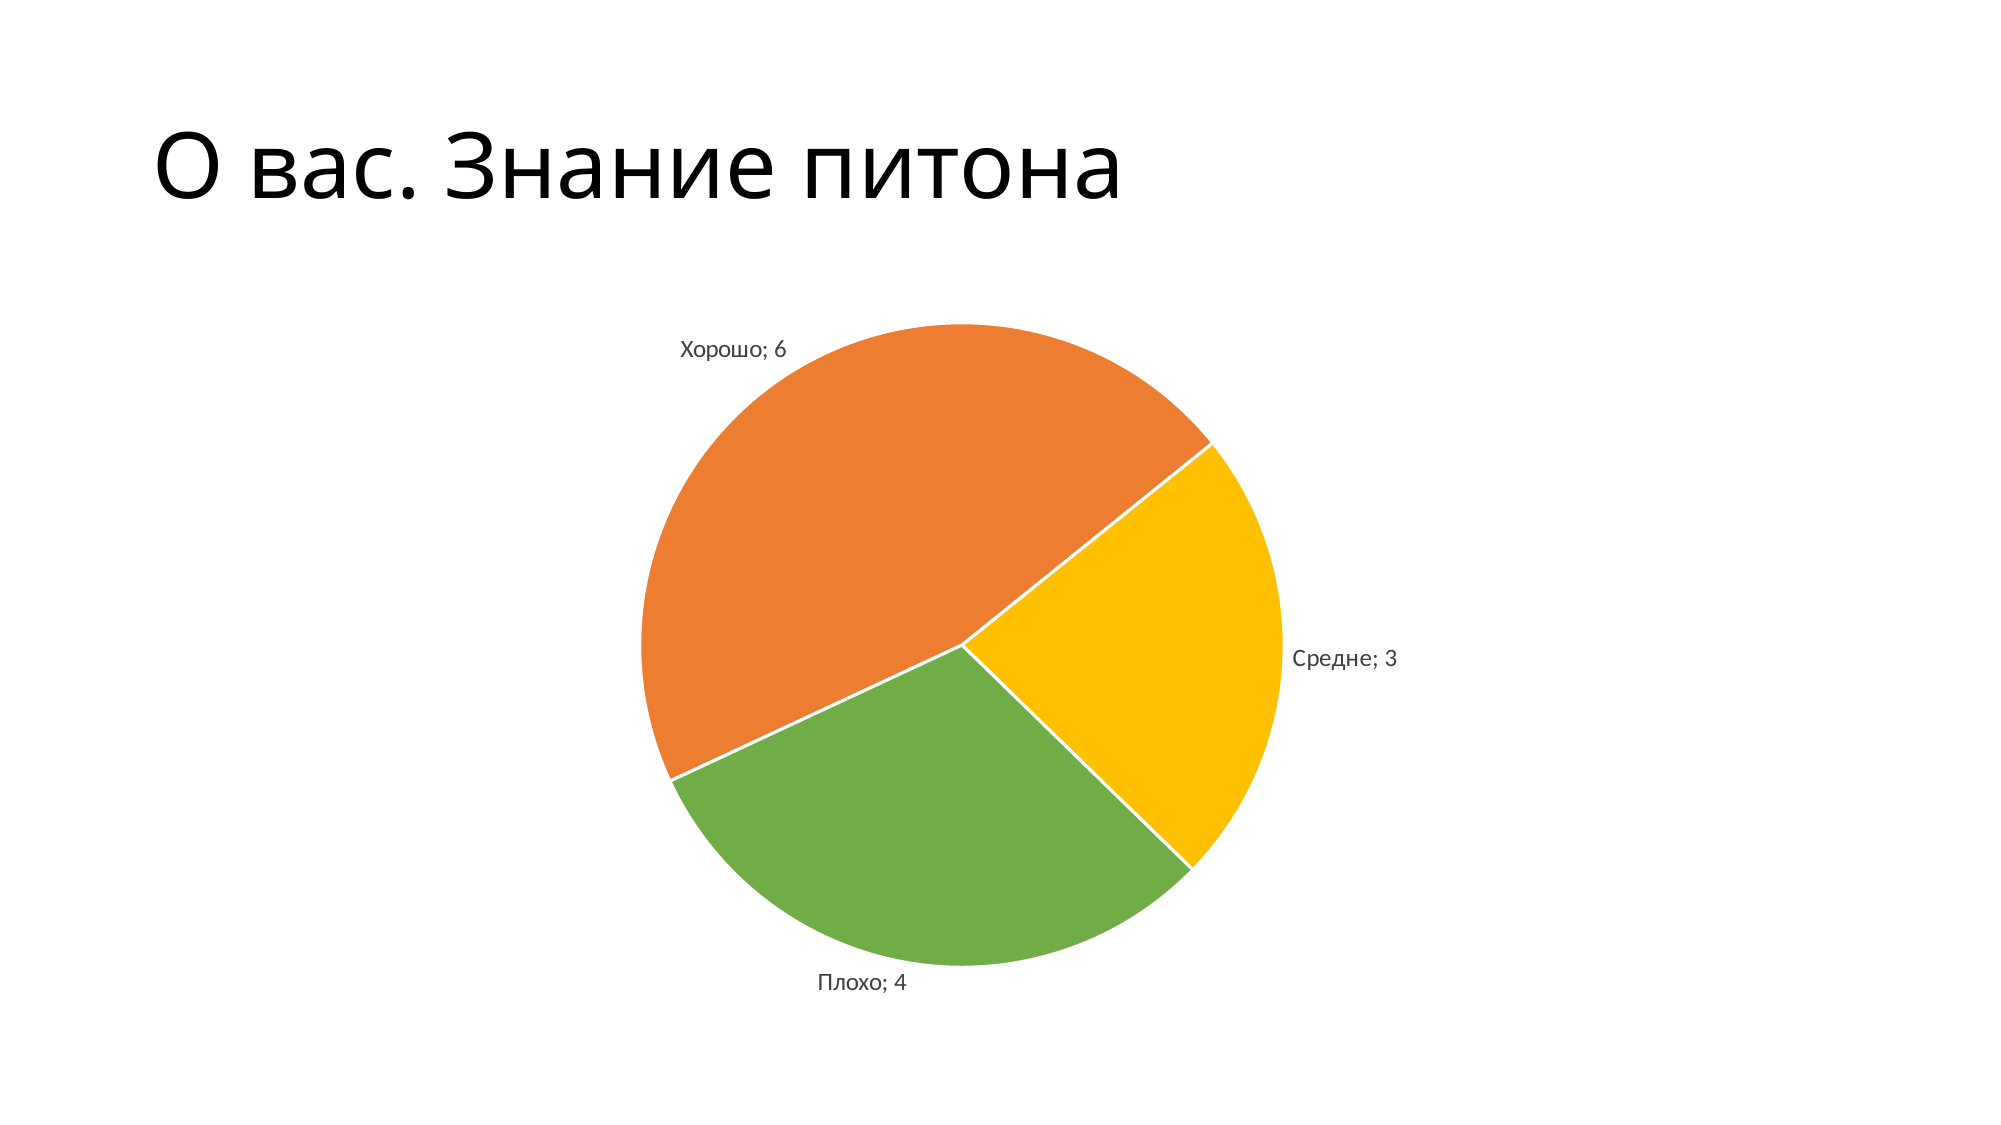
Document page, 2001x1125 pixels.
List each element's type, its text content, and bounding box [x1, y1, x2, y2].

title О вас. Знание питона [137, 59, 1863, 278]
chart [137, 299, 1863, 1014]
